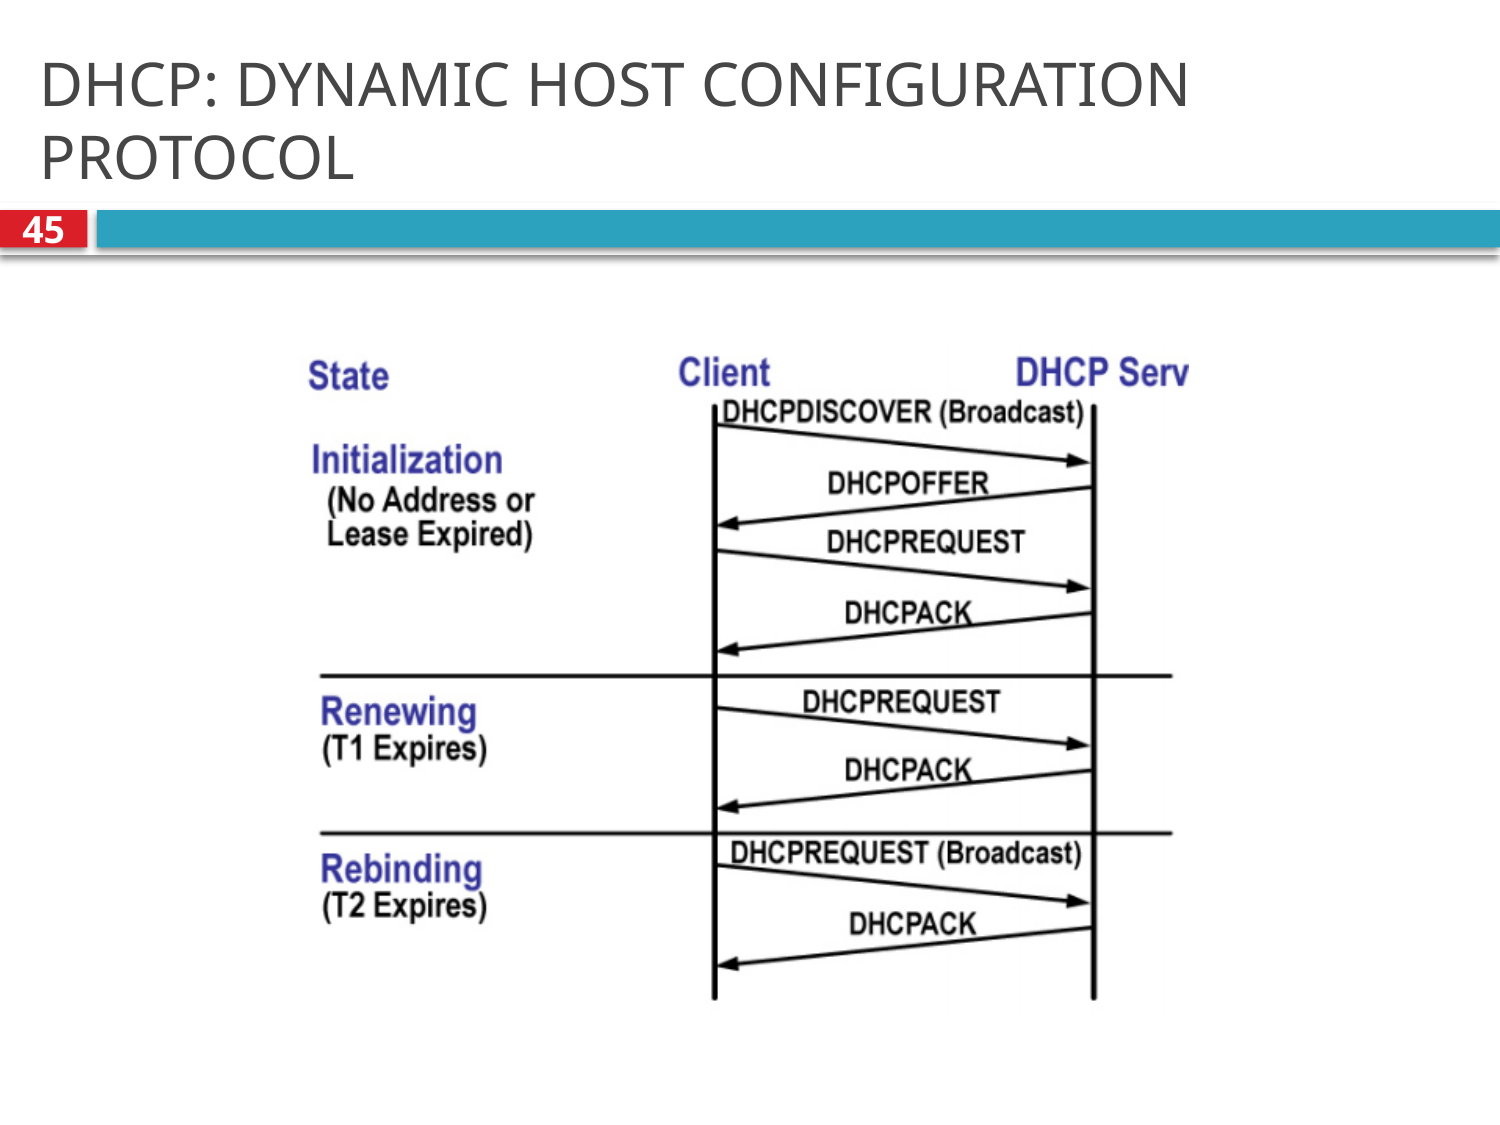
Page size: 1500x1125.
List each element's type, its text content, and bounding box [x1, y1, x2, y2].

slide_number 45 [0, 206, 88, 257]
title DHCP: DYNAMIC HOST CONFIGURATION PROTOCOL [24, 37, 1475, 200]
picture [297, 347, 1189, 1018]
